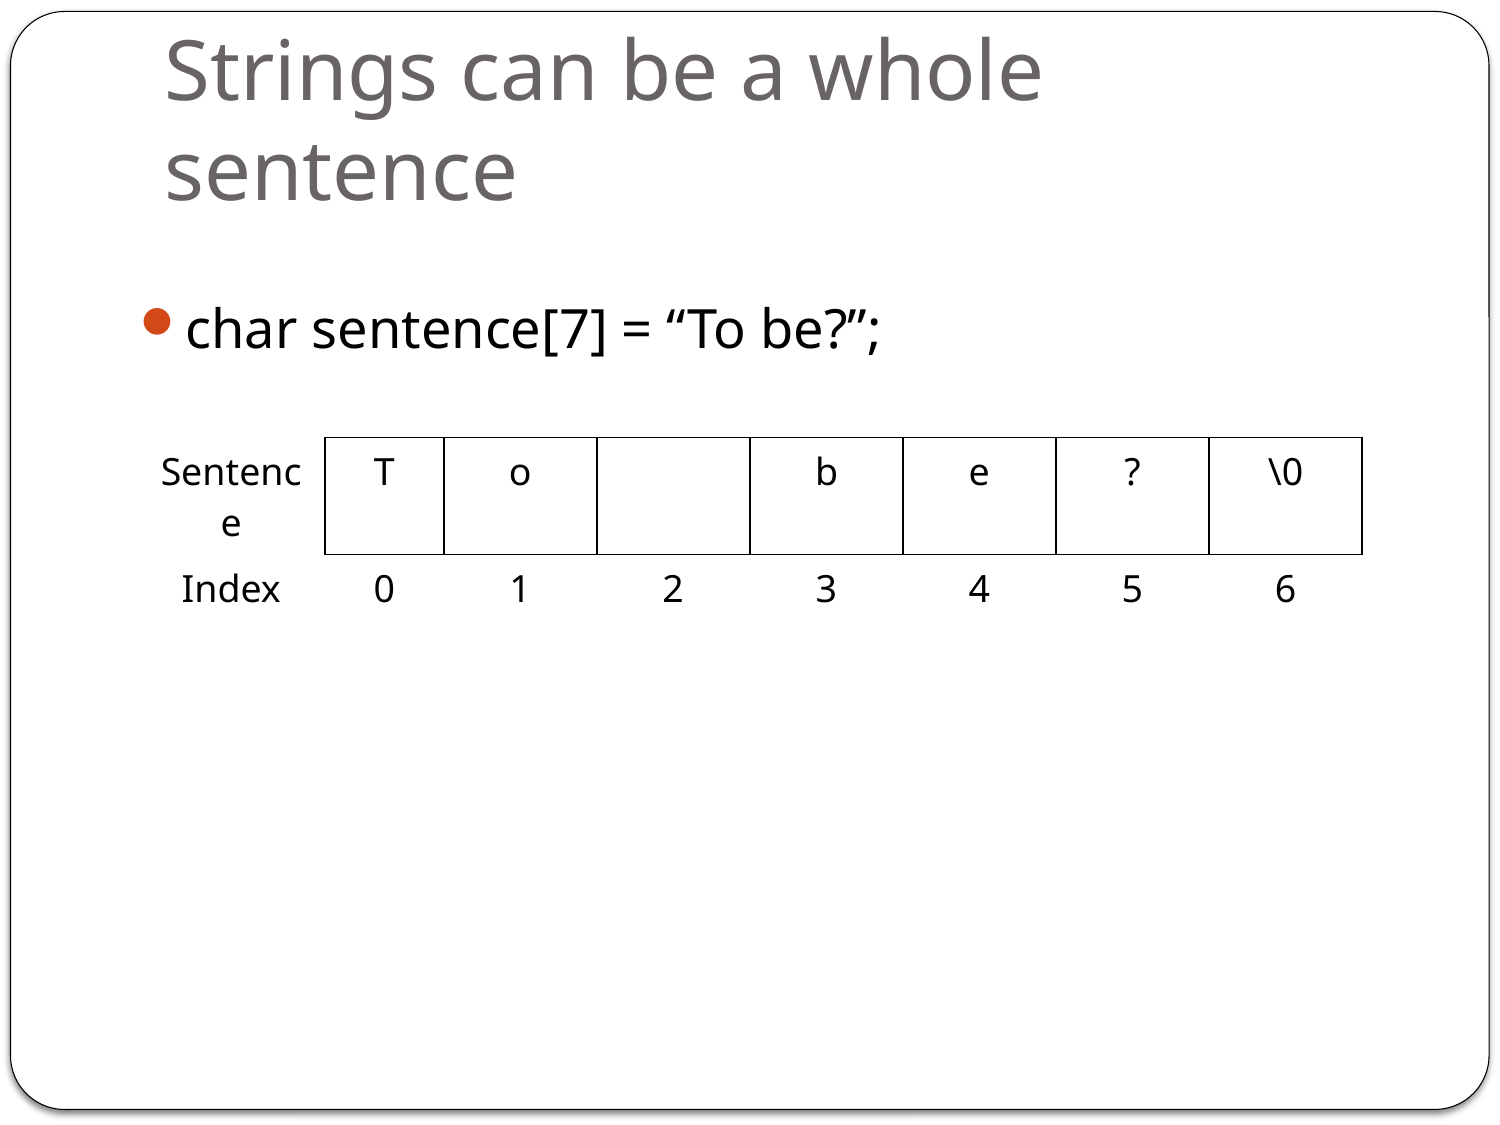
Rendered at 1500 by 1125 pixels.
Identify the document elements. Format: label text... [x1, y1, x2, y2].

table_cell 5 [1056, 555, 1209, 621]
table_cell 1 [444, 555, 597, 621]
table_header b [751, 438, 902, 554]
title Strings can be a whole sentence [150, 45, 1425, 233]
table_cell 6 [1209, 555, 1362, 621]
table_header e [904, 438, 1055, 554]
table_cell 3 [750, 555, 903, 621]
list char sentence[7] = “To be?”; [125, 287, 1400, 375]
table_cell 0 [325, 555, 444, 621]
table_header ? [1057, 438, 1208, 554]
table_cell Index [137, 555, 325, 621]
table_cell 2 [597, 555, 750, 621]
table_header T [326, 438, 443, 554]
table_cell 4 [903, 555, 1056, 621]
table_header o [445, 438, 596, 554]
table_header [598, 438, 749, 554]
table_header Sentence [137, 437, 324, 555]
table_header \0 [1210, 438, 1361, 554]
